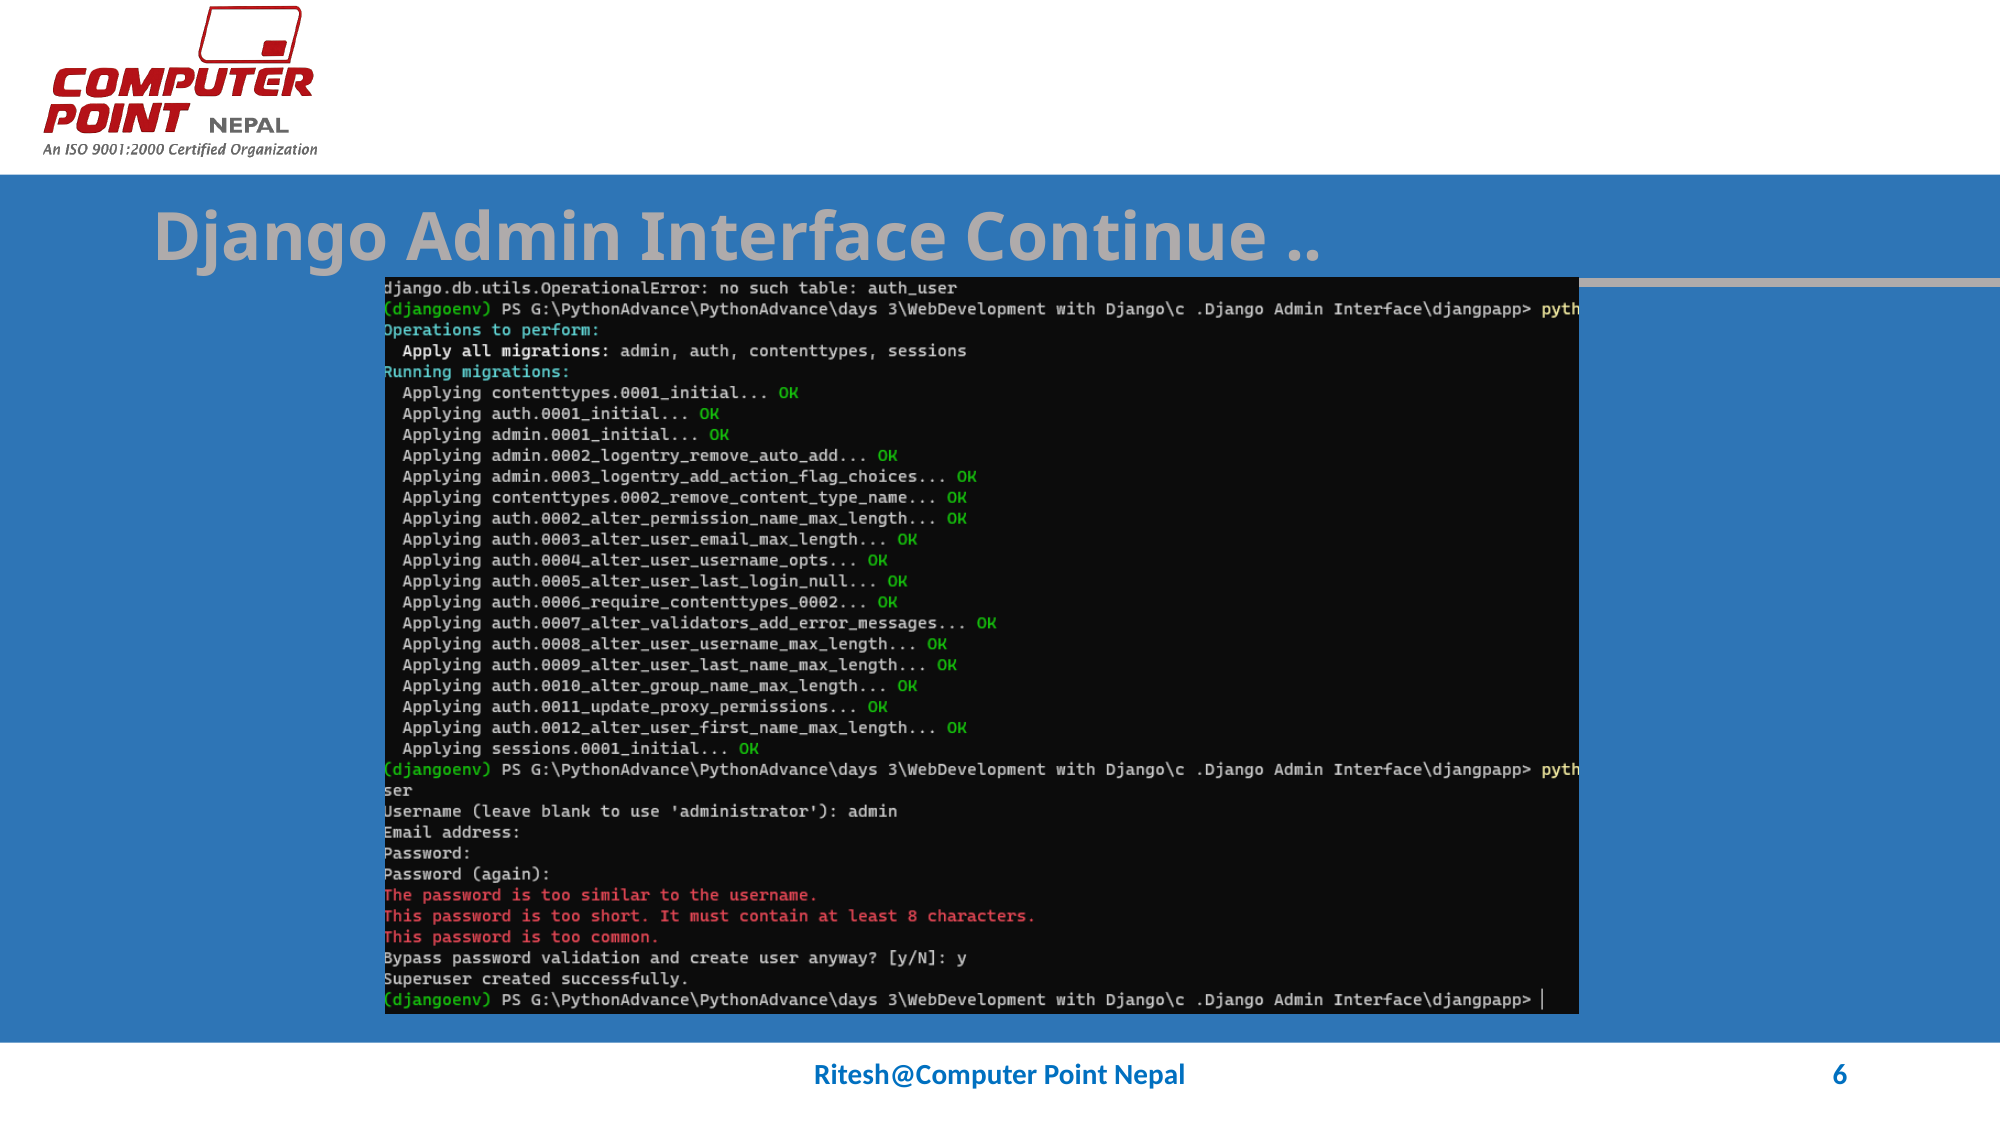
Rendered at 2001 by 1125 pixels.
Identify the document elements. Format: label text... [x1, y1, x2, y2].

footer Ritesh@Computer Point Nepal [662, 1042, 1338, 1103]
slide_number 6 [1412, 1042, 1863, 1103]
title Django Admin Interface Continue .. [137, 195, 1863, 283]
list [385, 277, 1579, 1014]
picture [33, 0, 332, 166]
